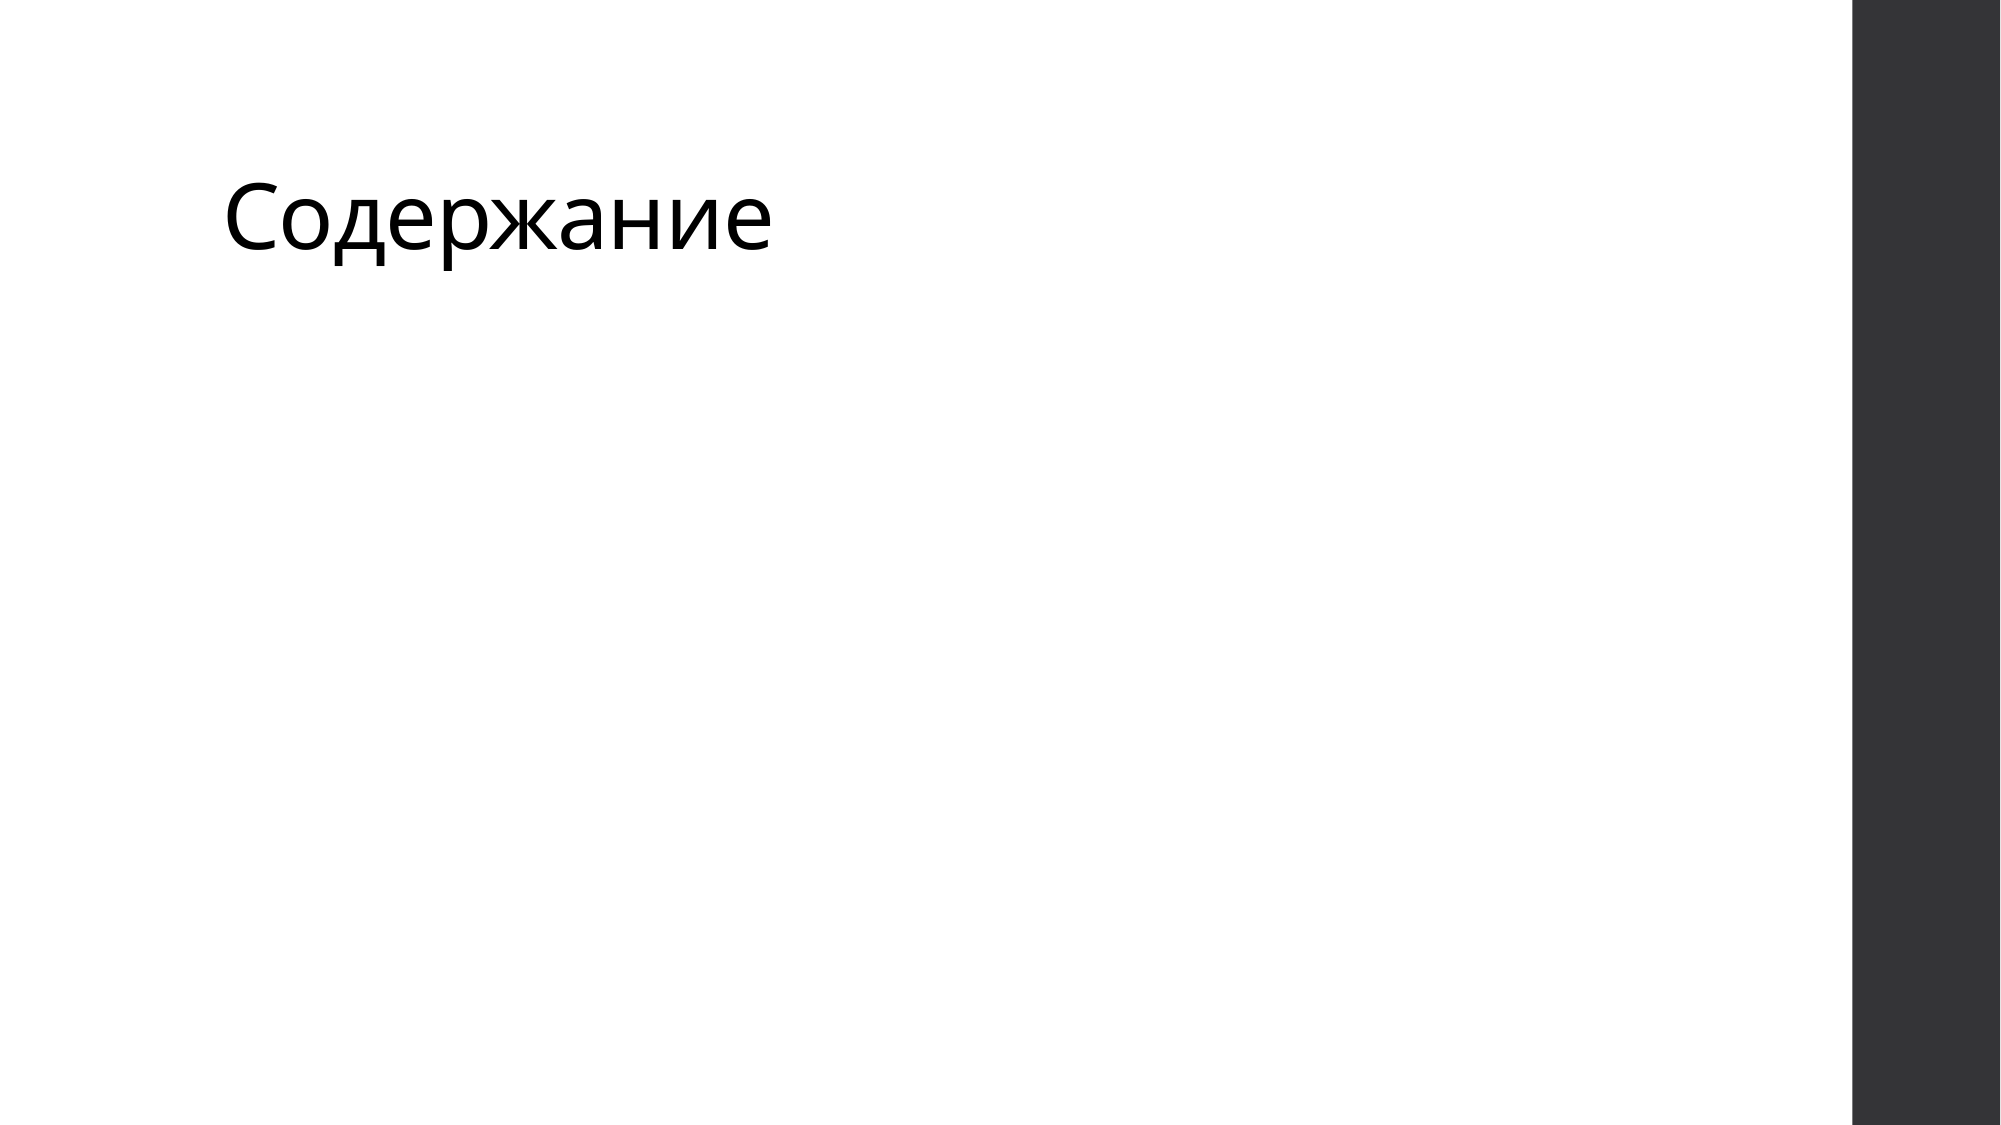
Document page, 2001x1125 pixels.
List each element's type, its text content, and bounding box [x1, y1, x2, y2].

title Содержание [206, 60, 1797, 278]
